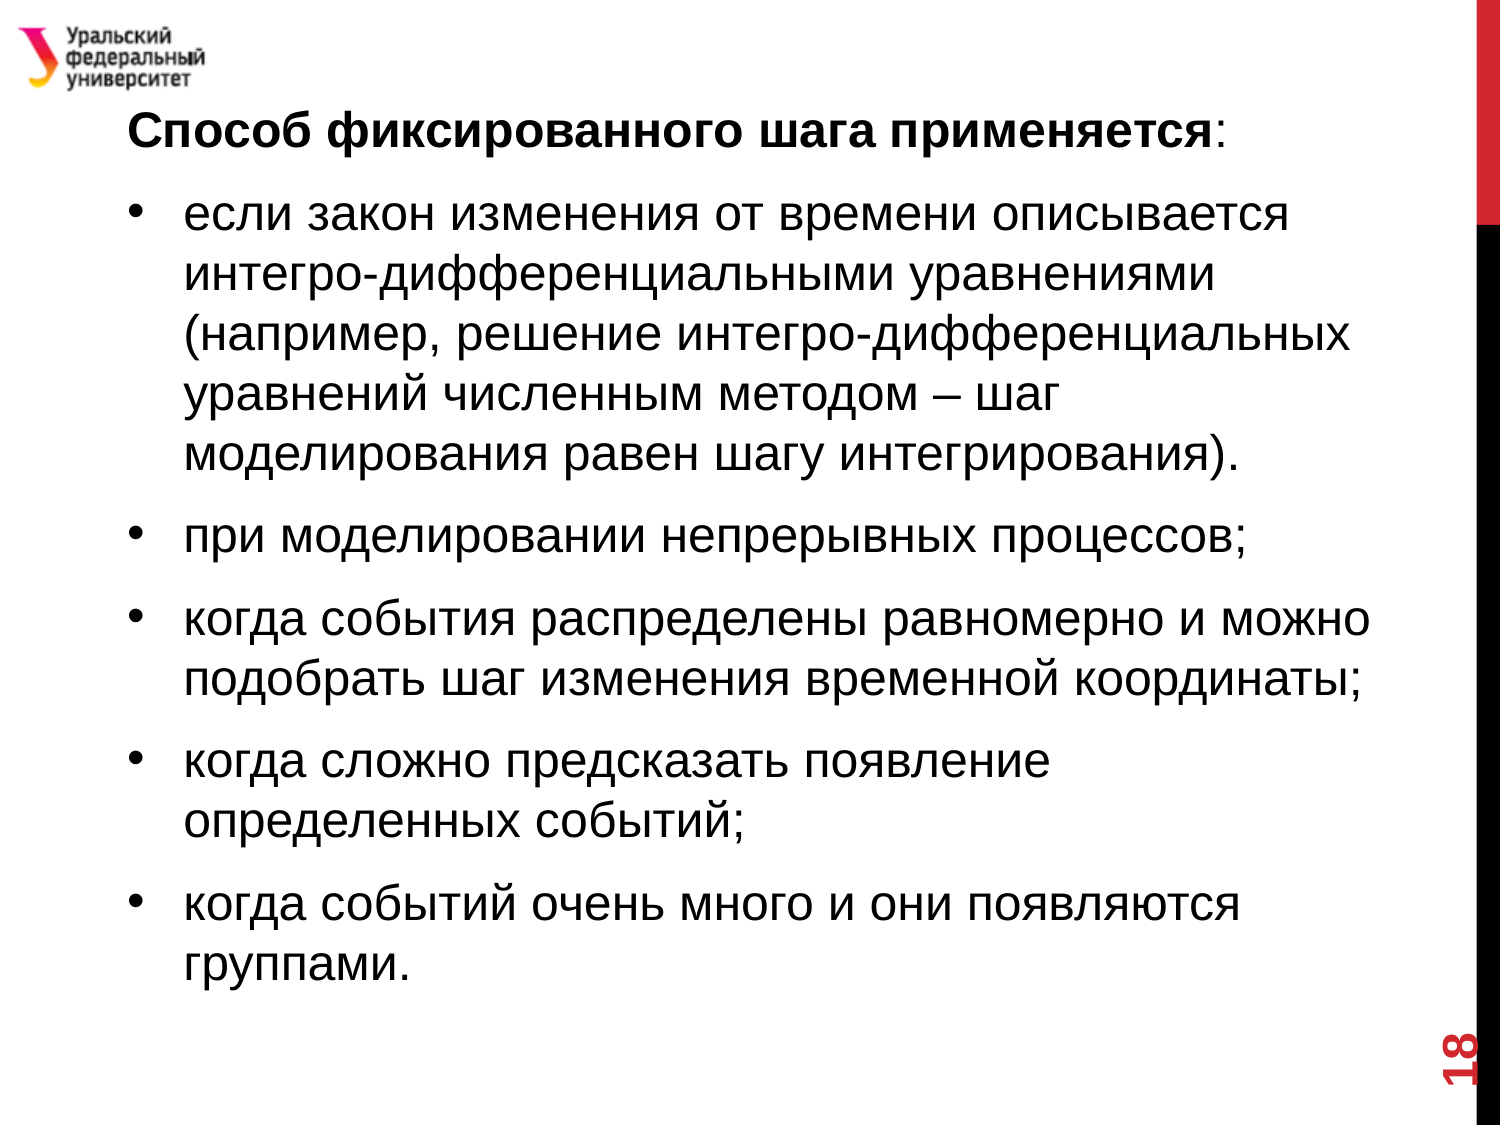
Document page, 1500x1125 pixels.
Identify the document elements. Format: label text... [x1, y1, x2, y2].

list Способ фиксированного шага применяется: если закон изменения от времени описывается интегро-дифференциальными уравнениями (например, решение интегро-дифференциальных уравнений численным методом – шаг моделирования равен шагу интегрирования). при моделировании непрерывных процессов; когда события распределены равномерно и можно подобрать шаг изменения временной координаты; когда сложно предсказать появление определенных событий; когда событий очень много и они появляются группами. [112, 90, 1400, 1019]
slide_number 18 [1427, 887, 1488, 1104]
picture [0, 0, 211, 105]
